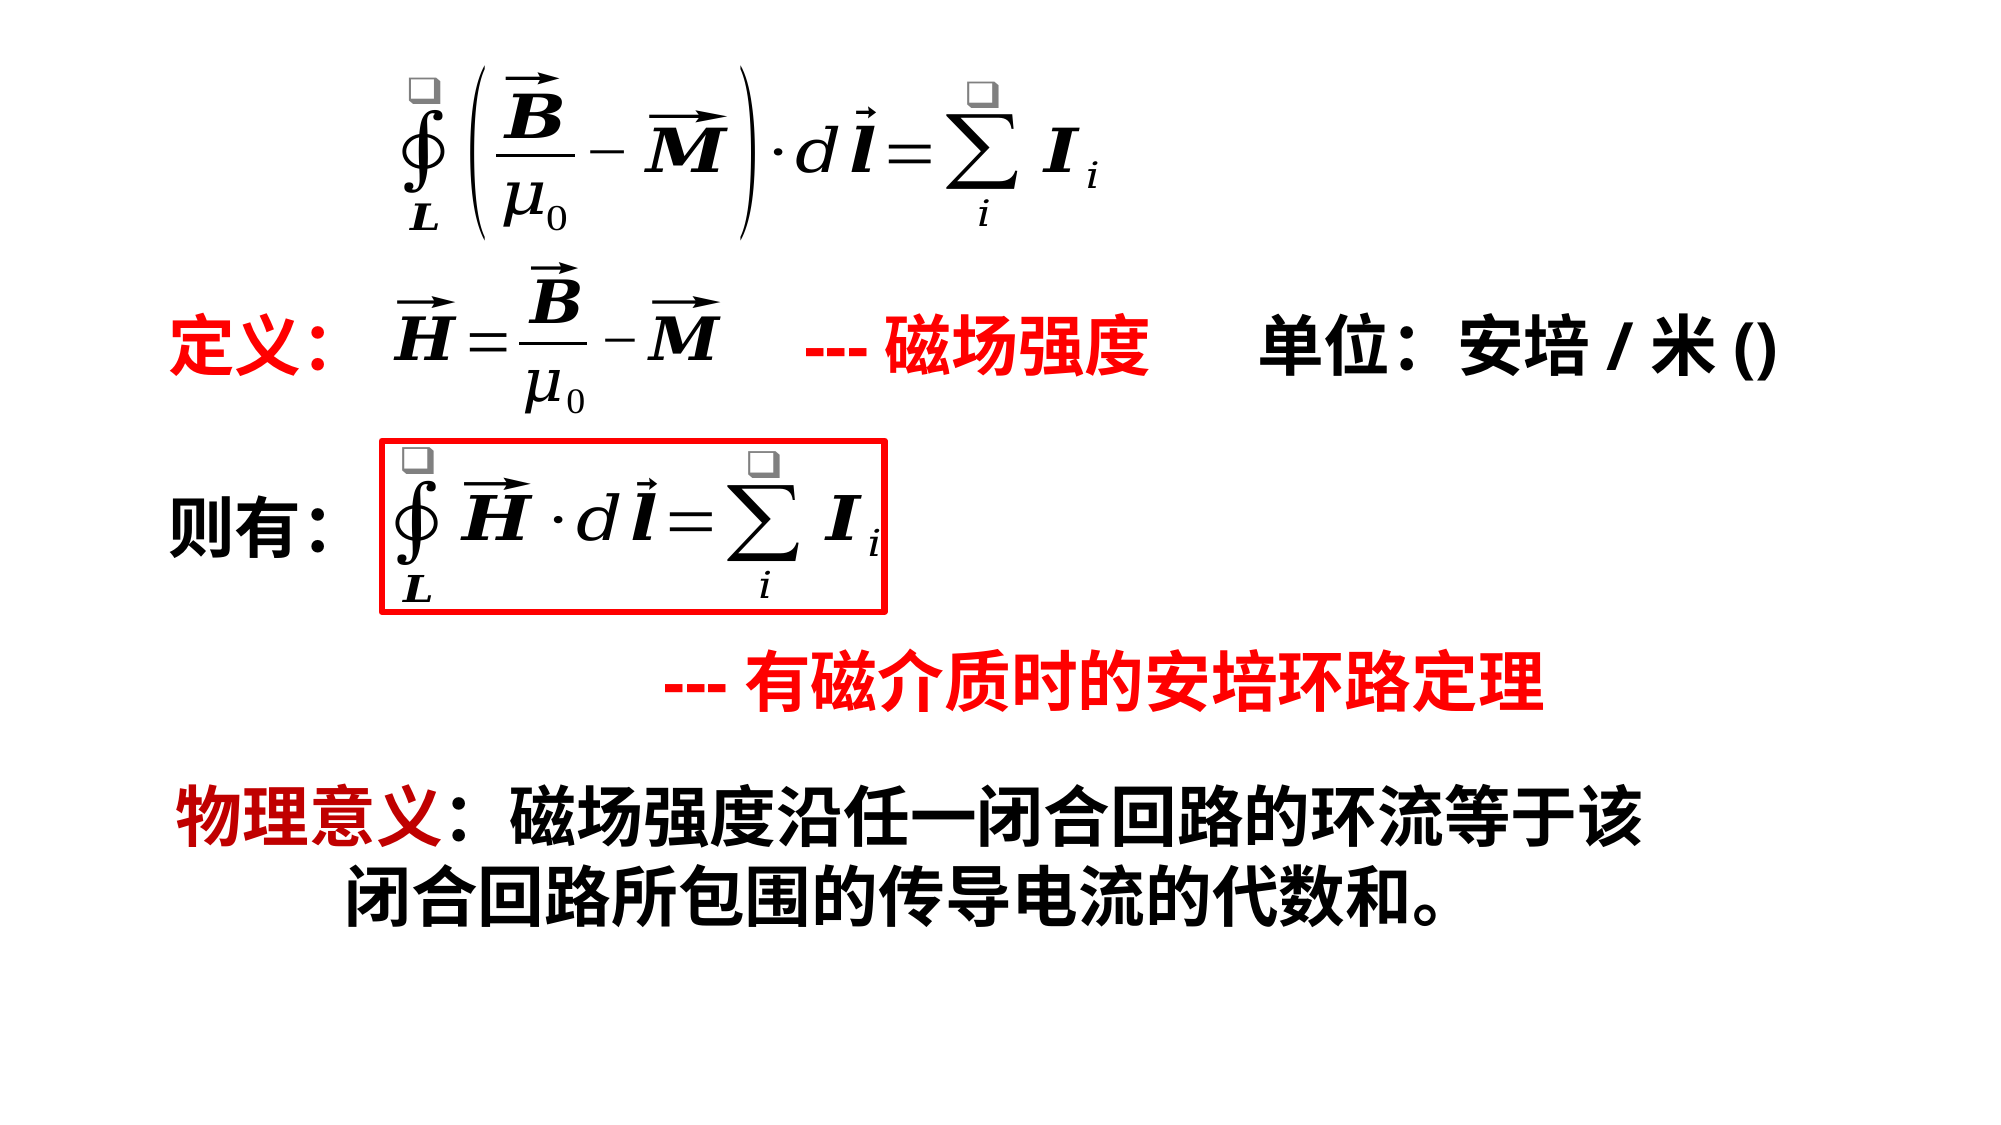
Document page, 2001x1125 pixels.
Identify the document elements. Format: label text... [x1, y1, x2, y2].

text_box 物理意义：磁场强度沿任一闭合回路的环流等于该 闭合回路所包围的传导电流的代数和。 [161, 767, 1660, 943]
text_box ---磁场强度 [789, 296, 1167, 392]
text_box 定义： [153, 296, 384, 392]
text_box 则有： [153, 478, 379, 574]
text_box ---有磁介质时的安培环路定理 [649, 632, 1561, 728]
